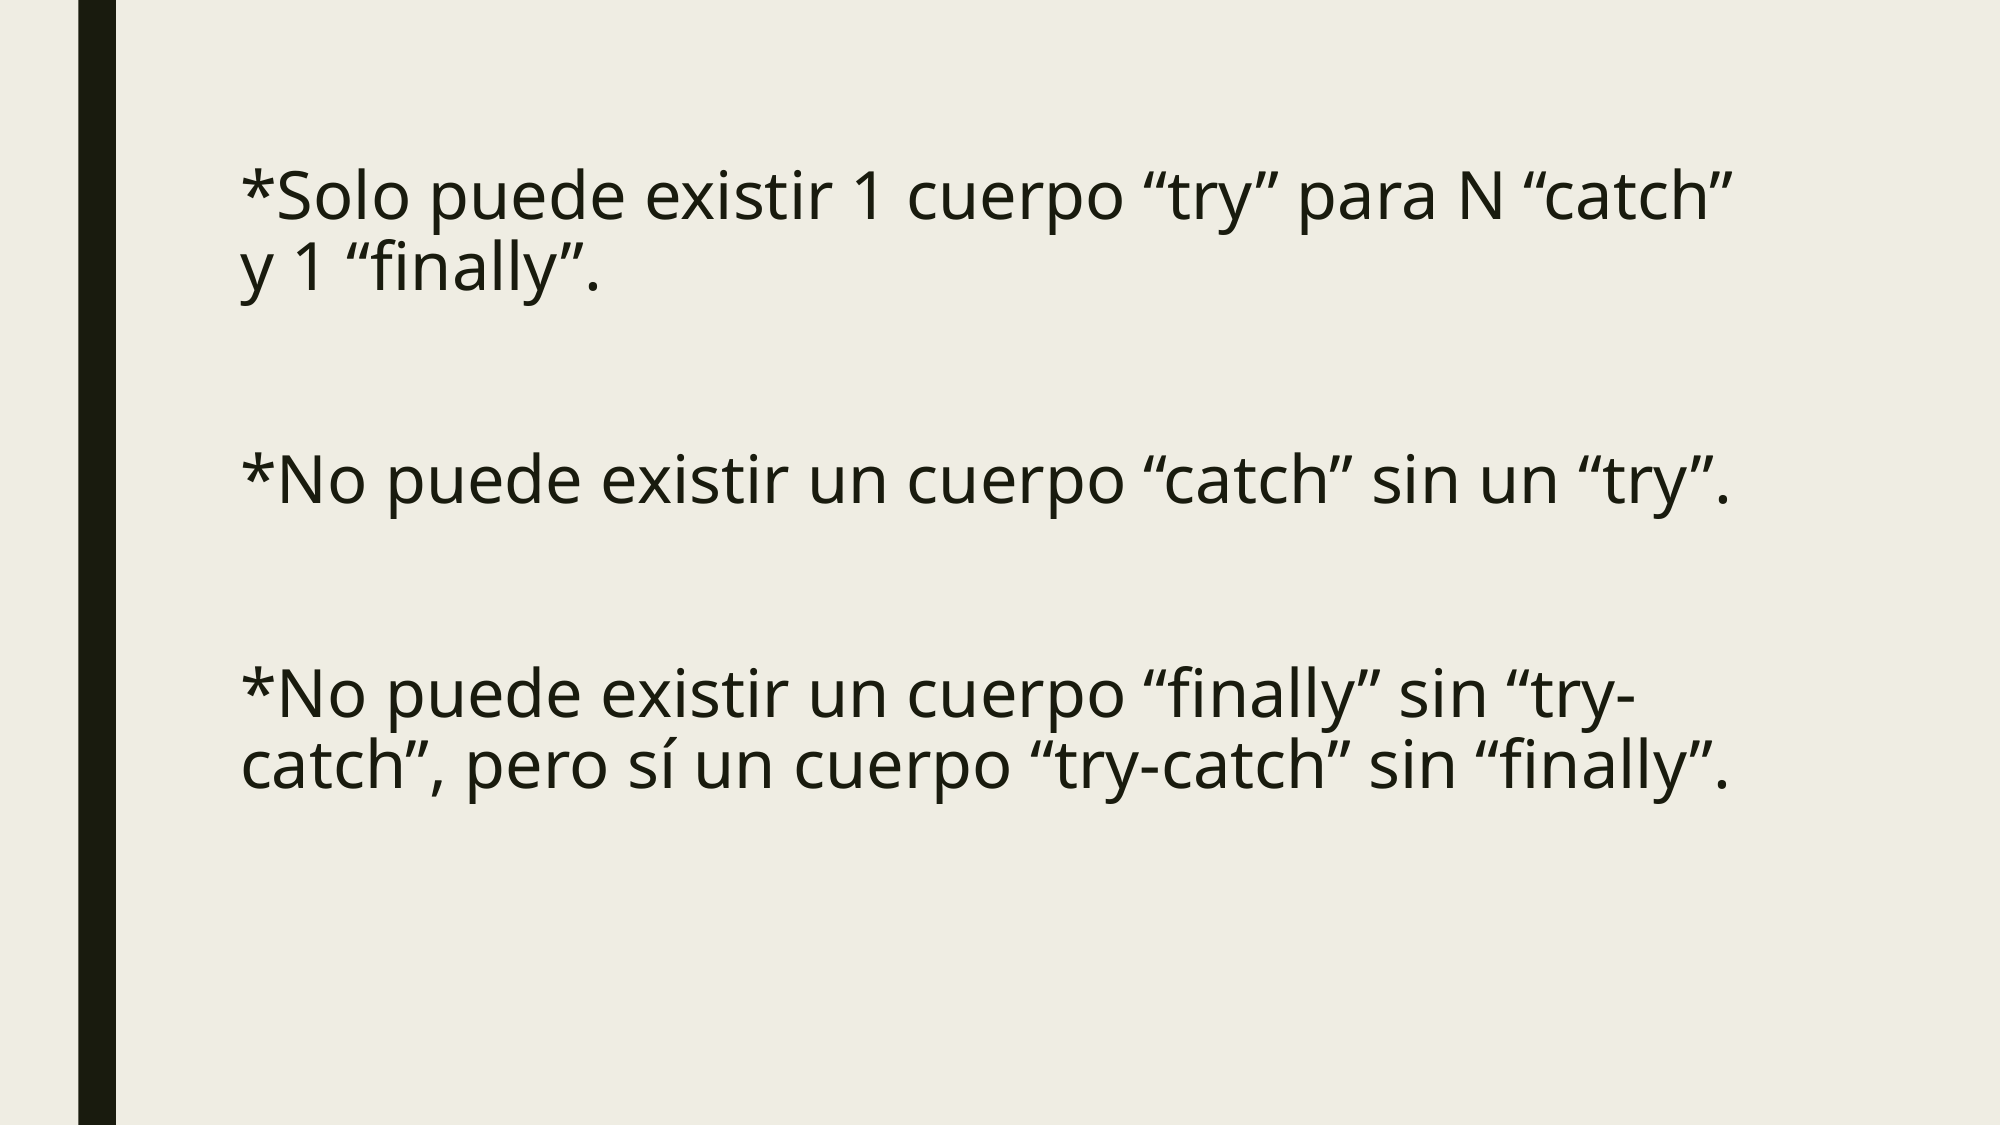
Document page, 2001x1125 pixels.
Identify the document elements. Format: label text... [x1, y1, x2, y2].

title *Solo puede existir 1 cuerpo “try” para N “catch” y 1 “finally”. *No puede existir un cuerpo “catch” sin un “try”. *No puede existir un cuerpo “finally” sin “try-catch”, pero sí un cuerpo “try-catch” sin “finally”. [225, 154, 1800, 994]
